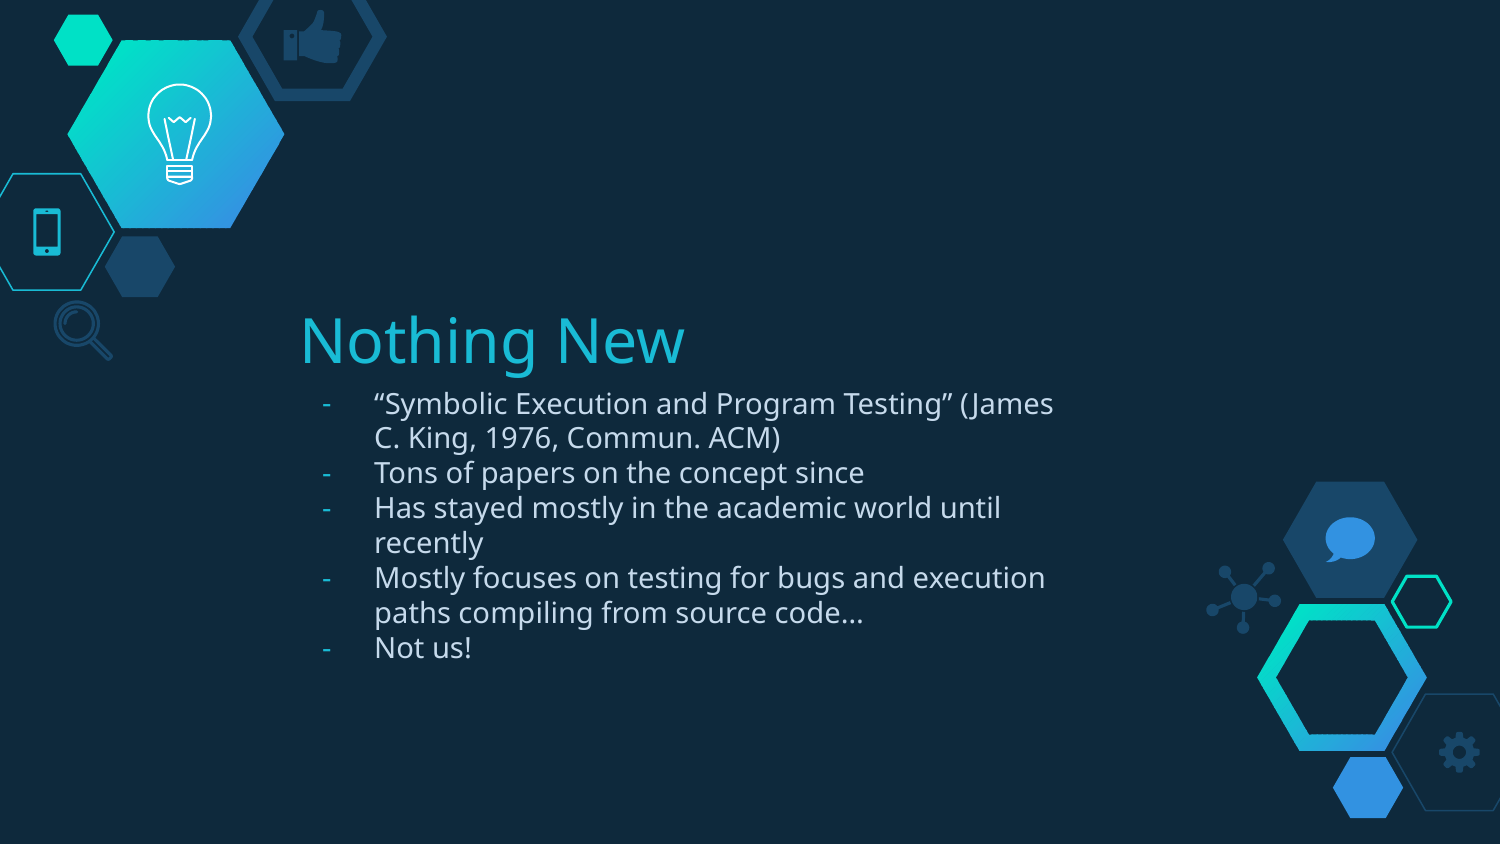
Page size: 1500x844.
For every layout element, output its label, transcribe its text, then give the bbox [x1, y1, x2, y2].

title Nothing New [284, 284, 1096, 391]
list “Symbolic Execution and Program Testing” (James C. King, 1976, Commun. ACM) Tons of papers on the concept since Has stayed mostly in the academic world until recently Mostly focuses on testing for bugs and execution paths compiling from source code… Not us! [284, 391, 1096, 777]
